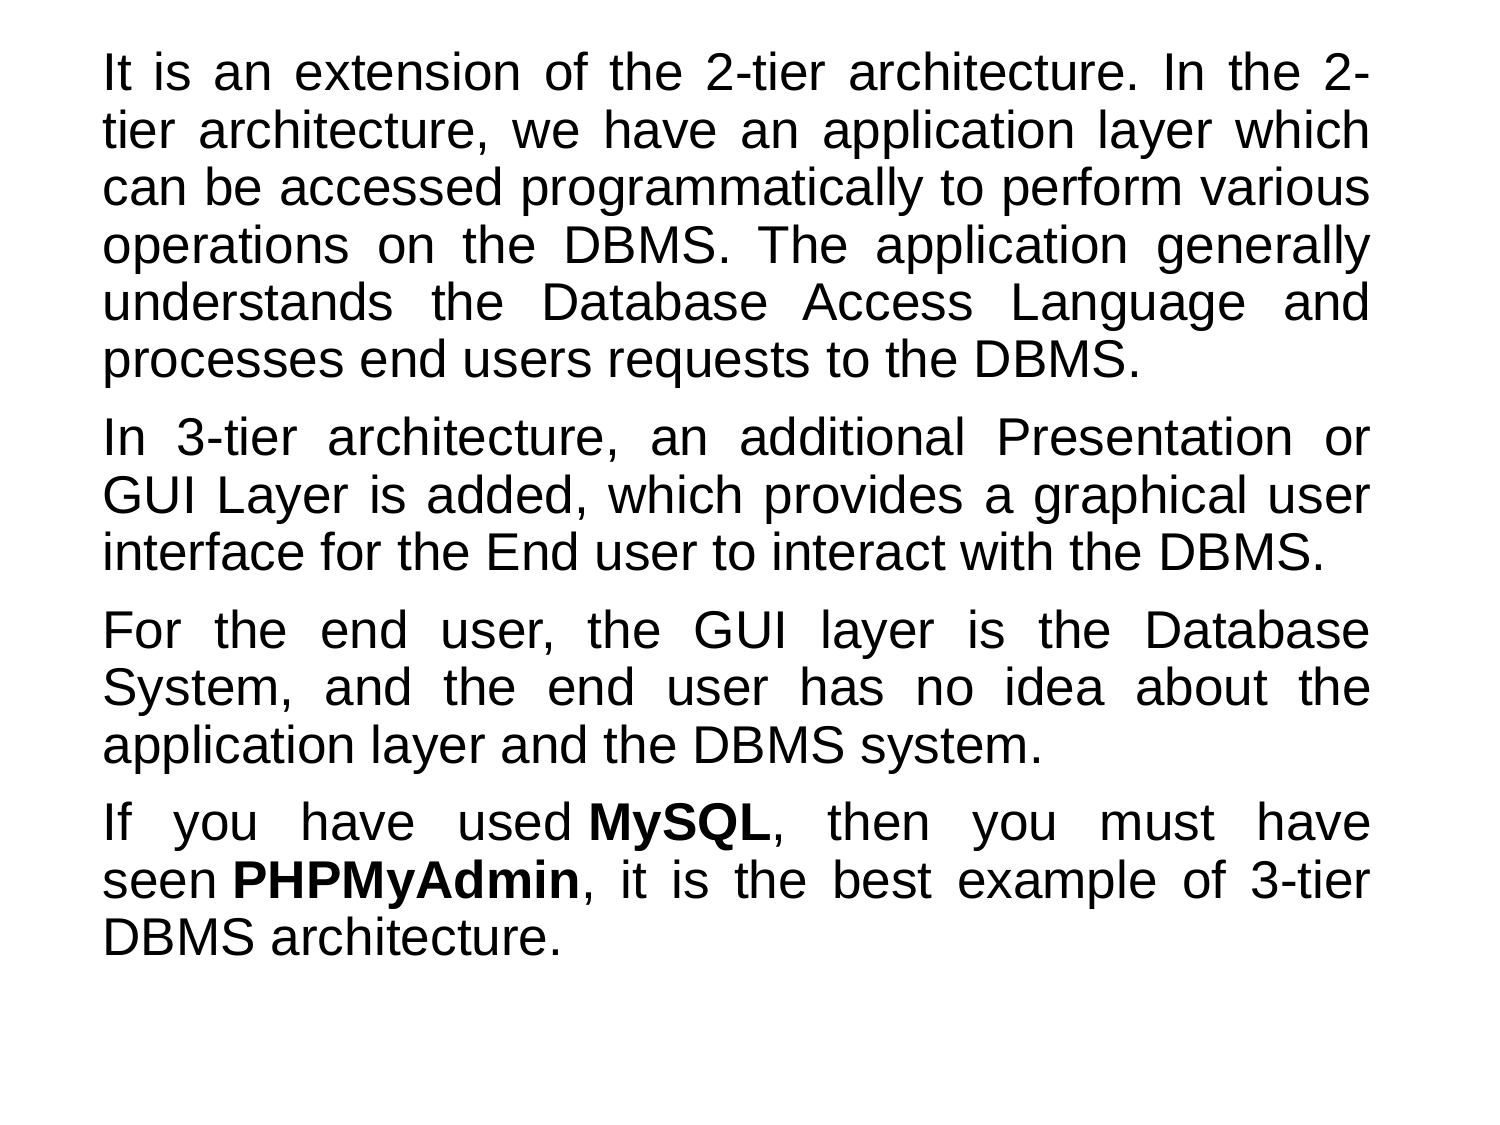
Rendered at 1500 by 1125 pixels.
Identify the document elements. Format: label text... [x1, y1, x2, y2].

subtitle It is an extension of the 2-tier architecture. In the 2-tier architecture, we have an application layer which can be accessed programmatically to perform various operations on the DBMS. The application generally understands the Database Access Language and processes end users requests to the DBMS. In 3-tier architecture, an additional Presentation or GUI Layer is added, which provides a graphical user interface for the End user to interact with the DBMS. For the end user, the GUI layer is the Database System, and the end user has no idea about the application layer and the DBMS system. If you have used MySQL, then you must have seen PHPMyAdmin, it is the best example of 3-tier DBMS architecture. [87, 37, 1388, 988]
